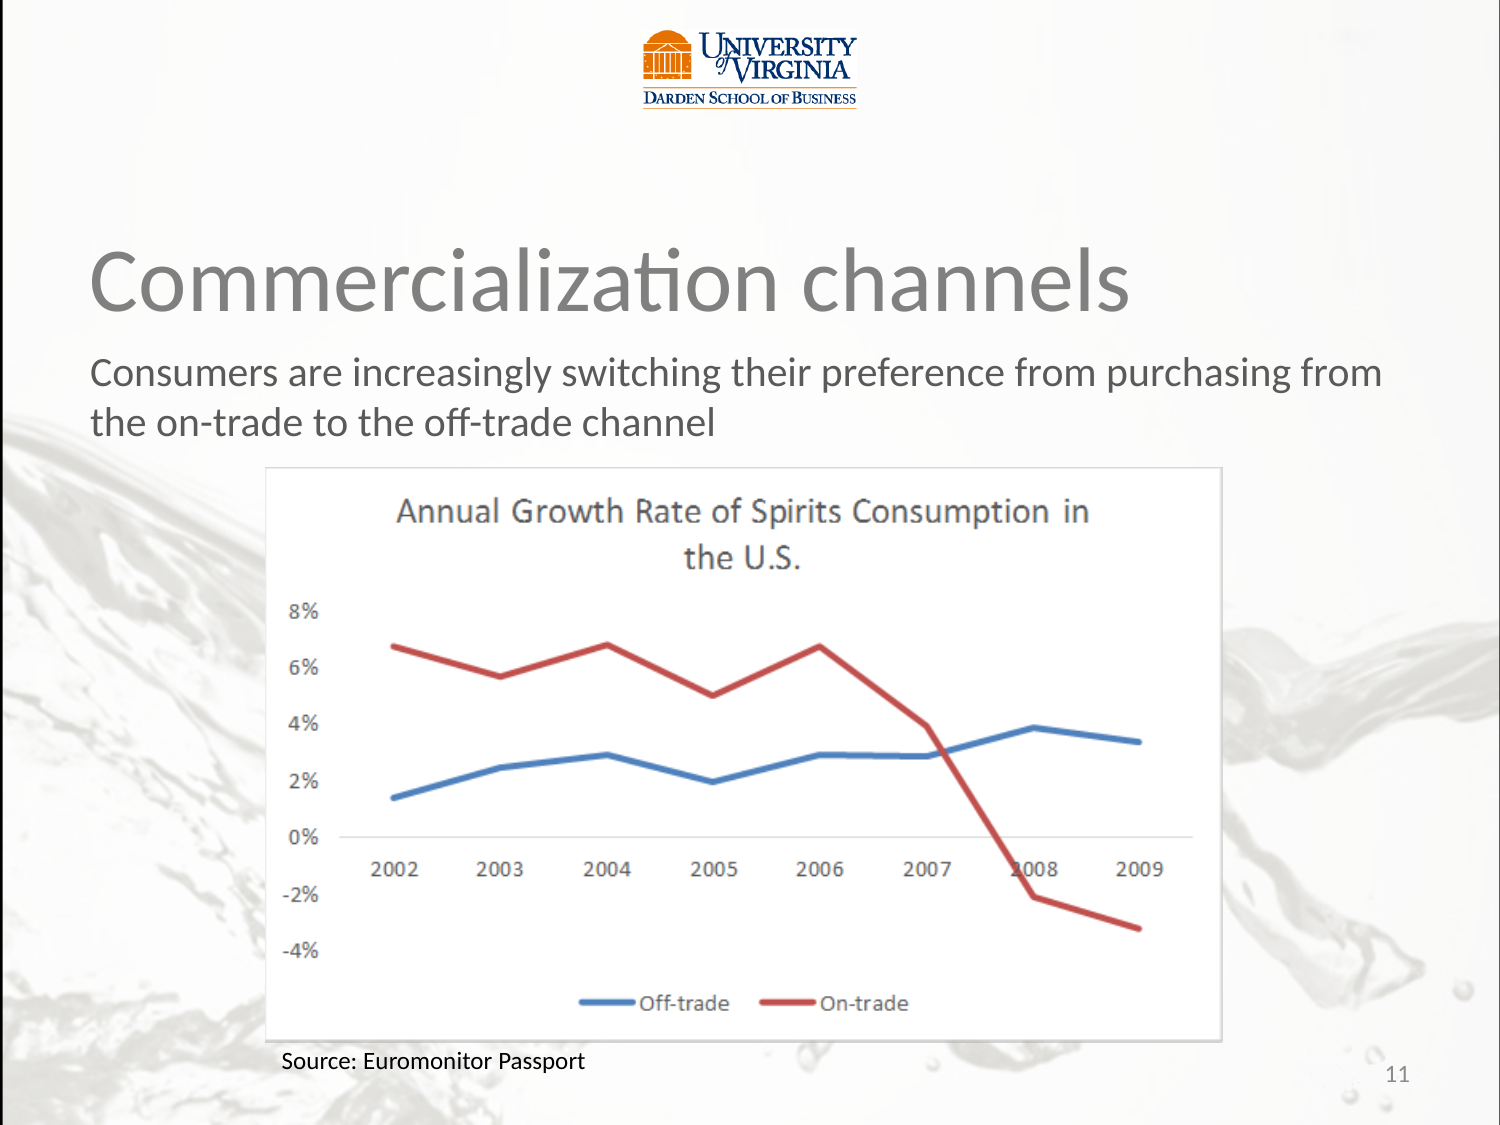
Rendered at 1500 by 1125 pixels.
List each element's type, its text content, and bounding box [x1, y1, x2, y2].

title Commercialization channels [75, 149, 1425, 337]
text_box Source: Euromonitor Passport [266, 1050, 602, 1082]
picture [0, 0, 1500, 1125]
text_box Consumers are increasingly switching their preference from purchasing from the on-trade to the off-trade channel [74, 337, 1425, 466]
slide_number 11 [1074, 1042, 1425, 1103]
